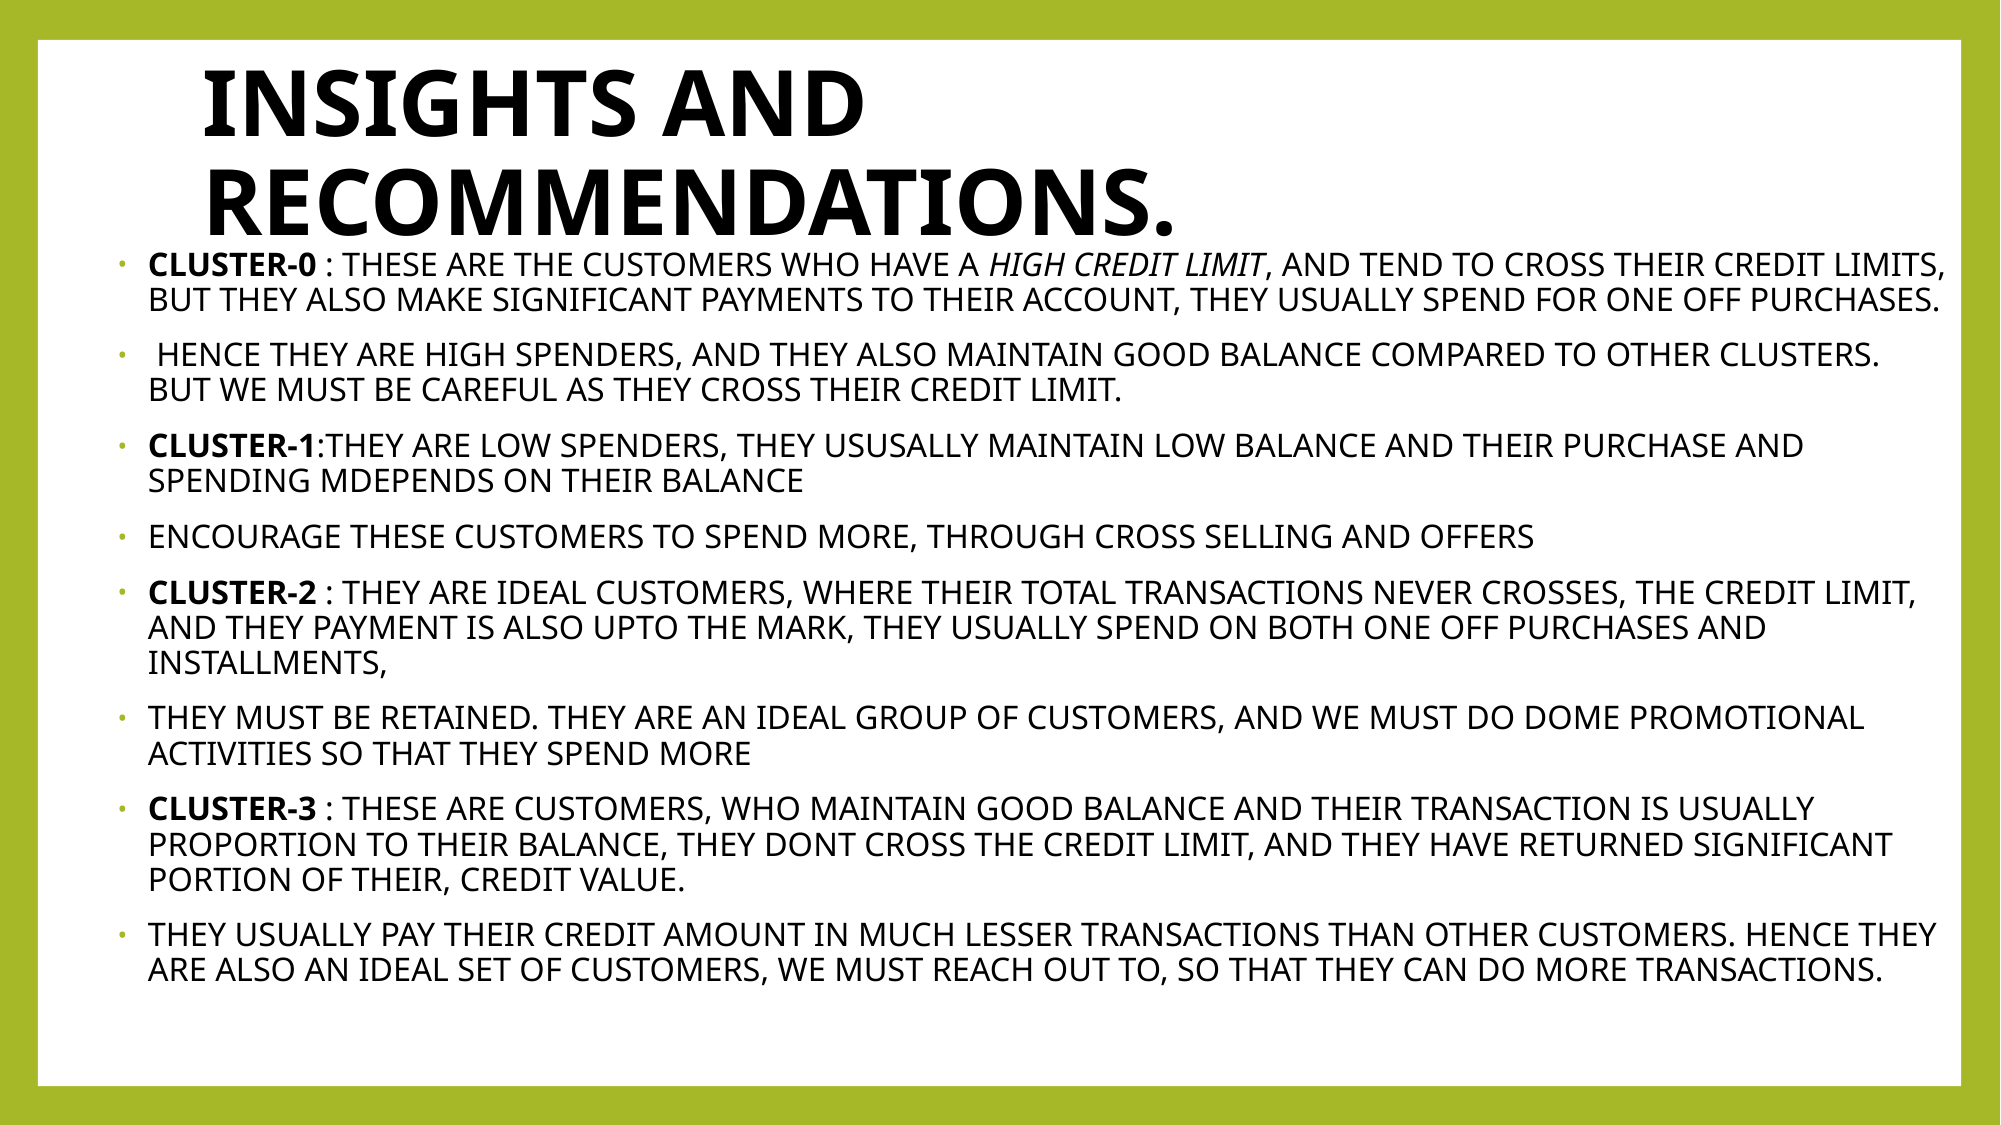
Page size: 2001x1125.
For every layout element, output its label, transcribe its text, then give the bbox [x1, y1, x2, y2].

list CLUSTER-0 : THESE ARE THE CUSTOMERS WHO HAVE A HIGH CREDIT LIMIT, AND TEND TO CROSS THEIR CREDIT LIMITS, BUT THEY ALSO MAKE SIGNIFICANT PAYMENTS TO THEIR ACCOUNT, THEY USUALLY SPEND FOR ONE OFF PURCHASES. HENCE THEY ARE HIGH SPENDERS, AND THEY ALSO MAINTAIN GOOD BALANCE COMPARED TO OTHER CLUSTERS. BUT WE MUST BE CAREFUL AS THEY CROSS THEIR CREDIT LIMIT. CLUSTER-1:THEY ARE LOW SPENDERS, THEY USUSALLY MAINTAIN LOW BALANCE AND THEIR PURCHASE AND SPENDING MDEPENDS ON THEIR BALANCE ENCOURAGE THESE CUSTOMERS TO SPEND MORE, THROUGH CROSS SELLING AND OFFERS CLUSTER-2 : THEY ARE IDEAL CUSTOMERS, WHERE THEIR TOTAL TRANSACTIONS NEVER CROSSES, THE CREDIT LIMIT, AND THEY PAYMENT IS ALSO UPTO THE MARK, THEY USUALLY SPEND ON BOTH ONE OFF PURCHASES AND INSTALLMENTS, THEY MUST BE RETAINED. THEY ARE AN IDEAL GROUP OF CUSTOMERS, AND WE MUST DO DOME PROMOTIONAL ACTIVITIES SO THAT THEY SPEND MORE CLUSTER-3 : THESE ARE CUSTOMERS, WHO MAINTAIN GOOD BALANCE AND THEIR TRANSACTION IS USUALLY PROPORTION TO THEIR BALANCE, THEY DONT CROSS THE CREDIT LIMIT, AND THEY HAVE RETURNED SIGNIFICANT PORTION OF THEIR, CREDIT VALUE. THEY USUALLY PAY THEIR CREDIT AMOUNT IN MUCH LESSER TRANSACTIONS THAN OTHER CUSTOMERS. HENCE THEY ARE ALSO AN IDEAL SET OF CUSTOMERS, WE MUST REACH OUT TO, SO THAT THEY CAN DO MORE TRANSACTIONS. [94, 240, 1968, 998]
title INSIGHTS AND RECOMMENDATIONS. [187, 99, 1808, 240]
